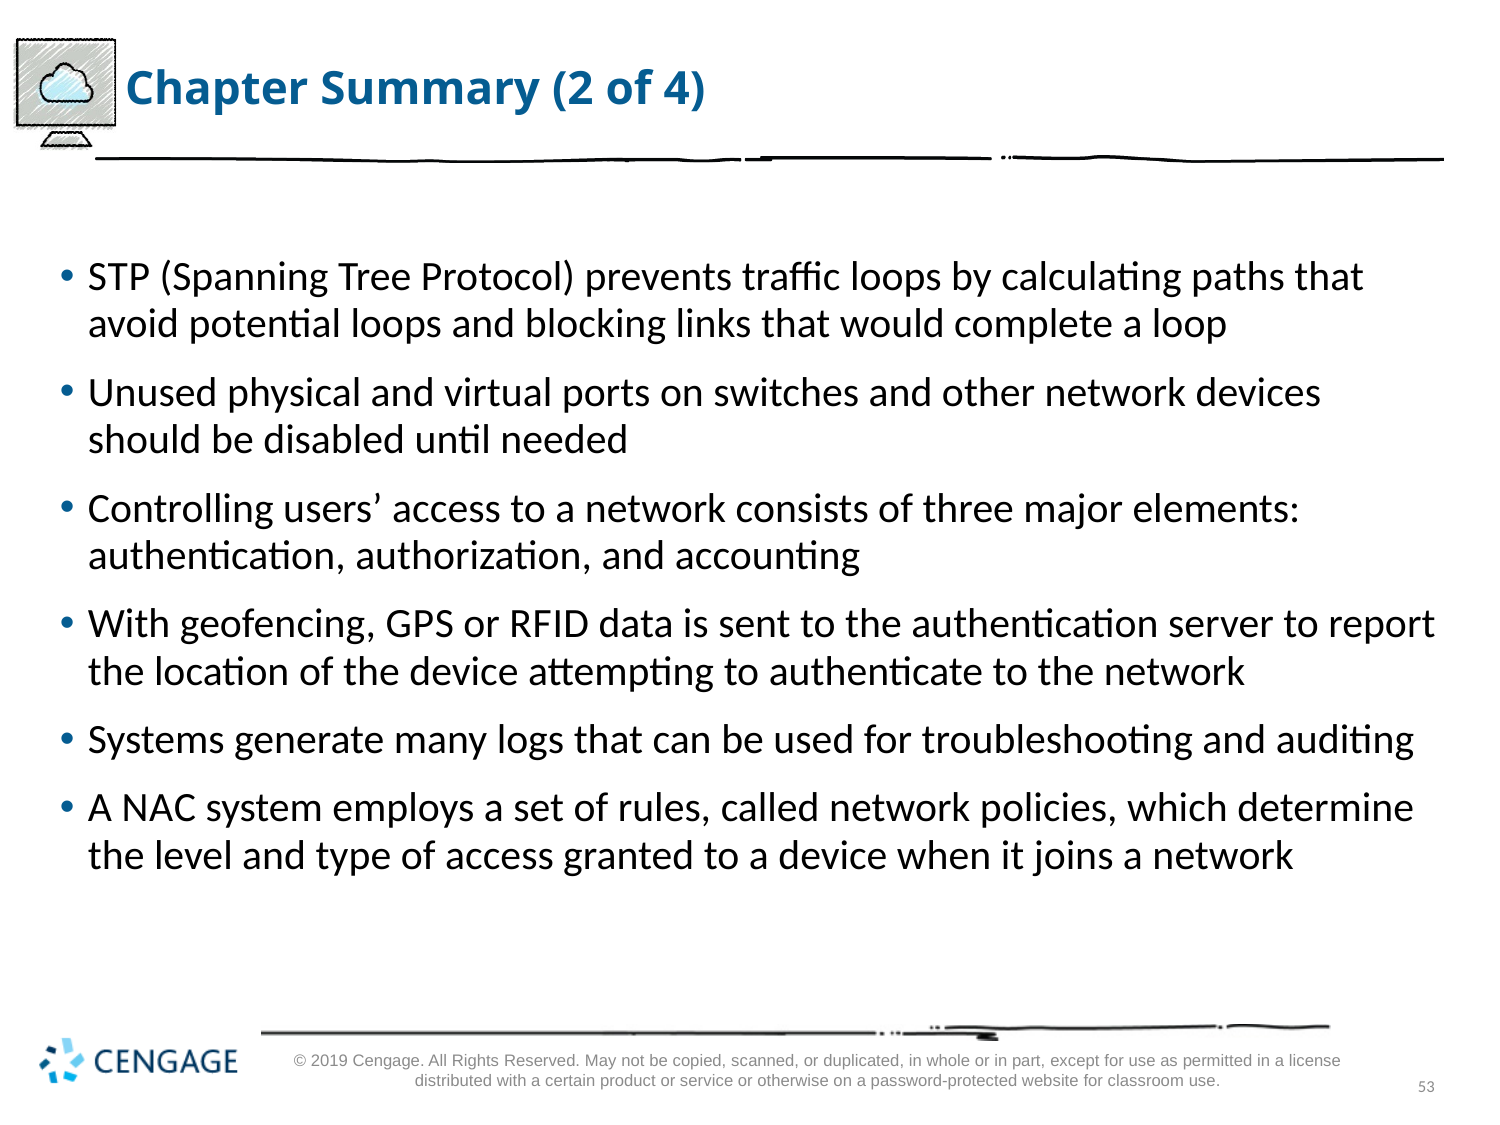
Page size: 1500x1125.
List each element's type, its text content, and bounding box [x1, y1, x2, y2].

list S T P (Spanning Tree Protocol) prevents traffic loops by calculating paths that avoid potential loops and blocking links that would complete a loop Unused physical and virtual ports on switches and other network devices should be disabled until needed Controlling users’ access to a network consists of three major elements: authentication, authorization, and accounting With geofencing, G P S or R F I D data is sent to the authentication server to report the location of the device attempting to authenticate to the network Systems generate many logs that can be used for troubleshooting and auditing A N A C system employs a set of rules, called network policies, which determine the level and type of access granted to a device when it joins a network [59, 252, 1441, 907]
picture [19, 1024, 250, 1096]
footer © 2019 Cengage. All Rights Reserved. May not be copied, scanned, or duplicated, in whole or in part, except for use as permitted in a license distributed with a certain product or service or otherwise on a password-protected website for classroom use. [262, 1050, 1375, 1091]
picture [261, 1024, 1331, 1041]
picture [95, 155, 1444, 163]
title Chapter Summary (2 of 4) [125, 66, 1442, 116]
picture [13, 36, 117, 151]
